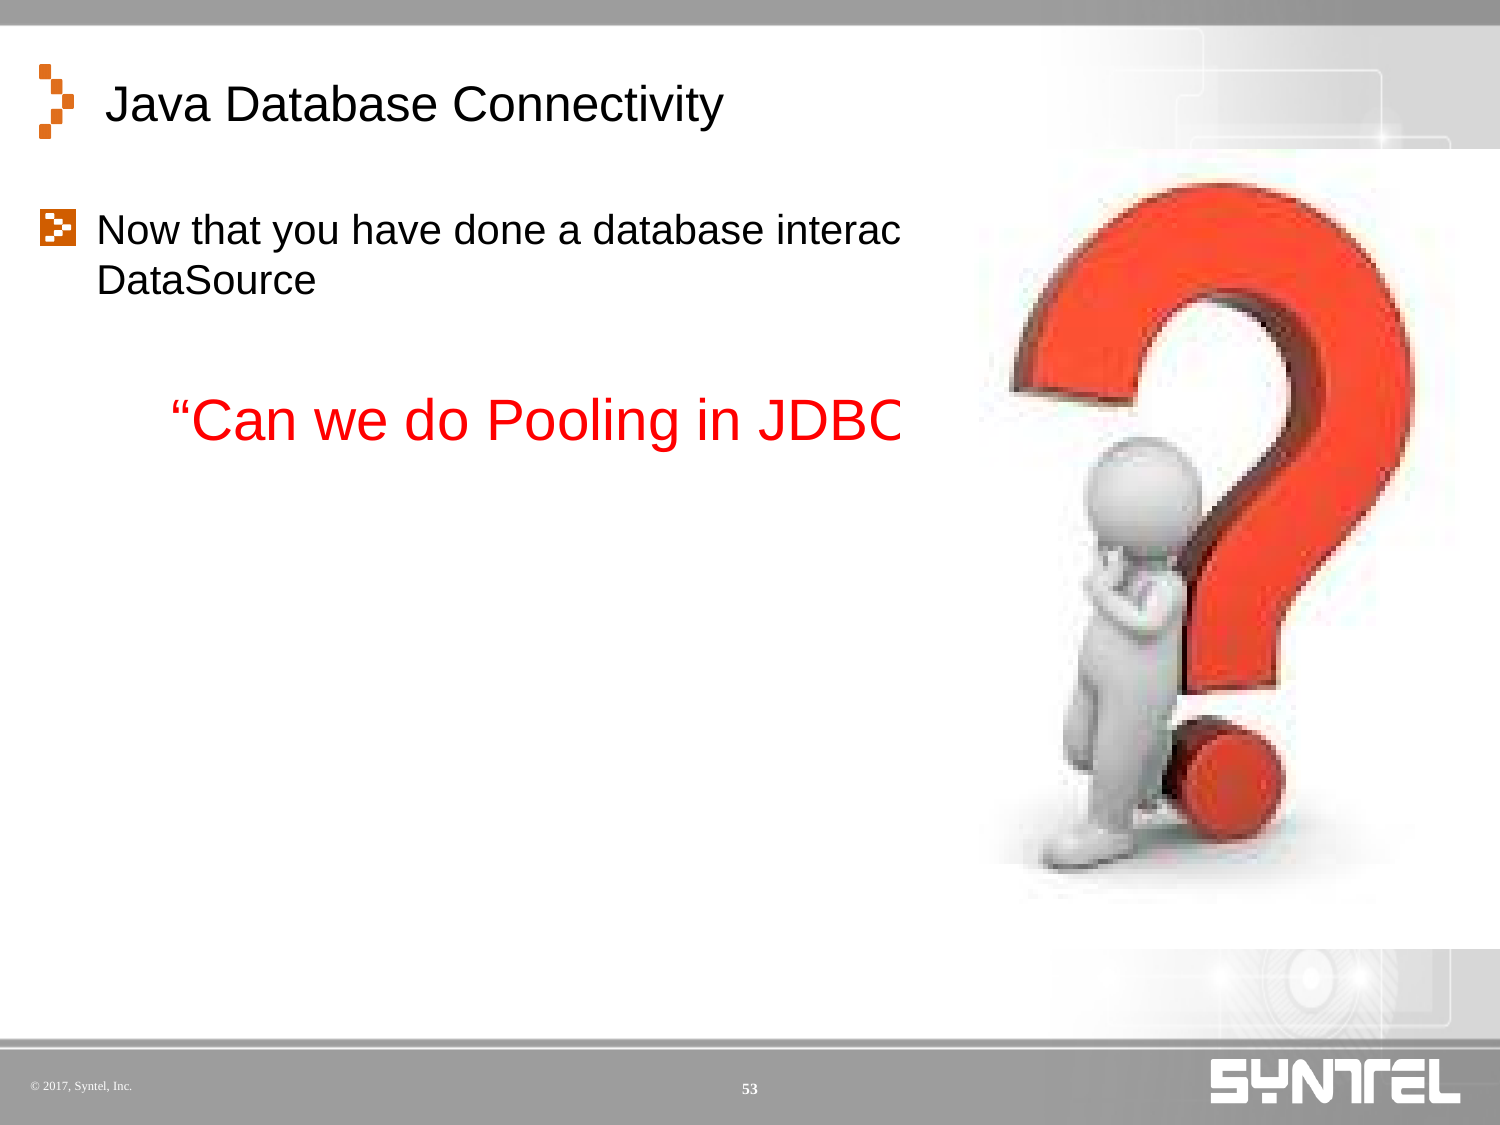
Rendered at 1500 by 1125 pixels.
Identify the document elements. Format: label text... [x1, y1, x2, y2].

picture [0, 0, 1500, 1125]
list Now that you have done a database interaction through DataSource “Can we do Pooling in JDBC?” [24, 149, 1150, 964]
title Java Database Connectivity [90, 43, 1462, 149]
